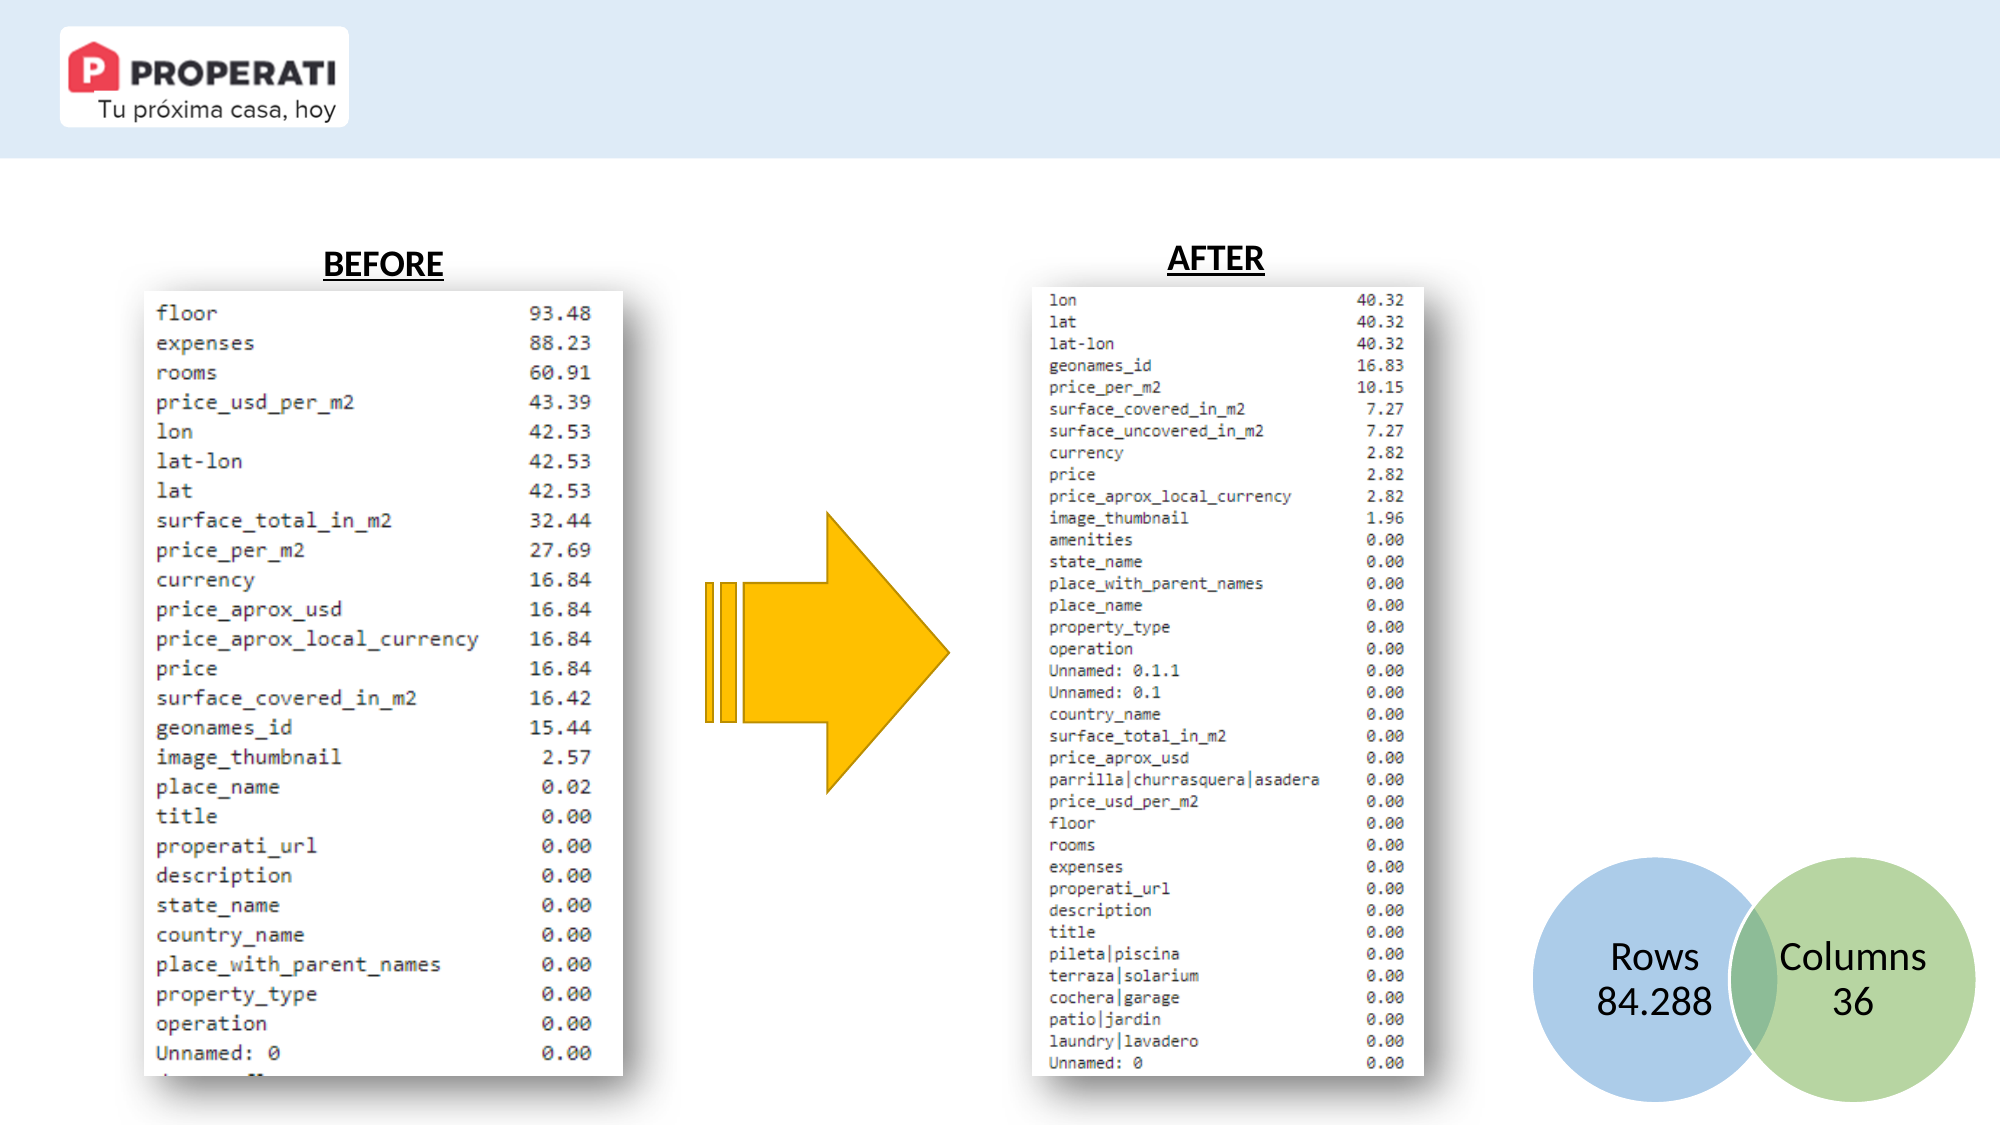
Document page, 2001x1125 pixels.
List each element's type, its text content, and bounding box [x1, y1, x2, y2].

picture [144, 291, 623, 1076]
text_box [0, 0, 2000, 159]
picture [1032, 287, 1424, 1076]
text_box [705, 582, 714, 723]
text_box BEFORE [308, 231, 460, 291]
picture [59, 26, 349, 128]
text_box [742, 510, 951, 795]
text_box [1530, 809, 1978, 1125]
text_box [720, 582, 737, 723]
text_box AFTER [1152, 225, 1280, 286]
